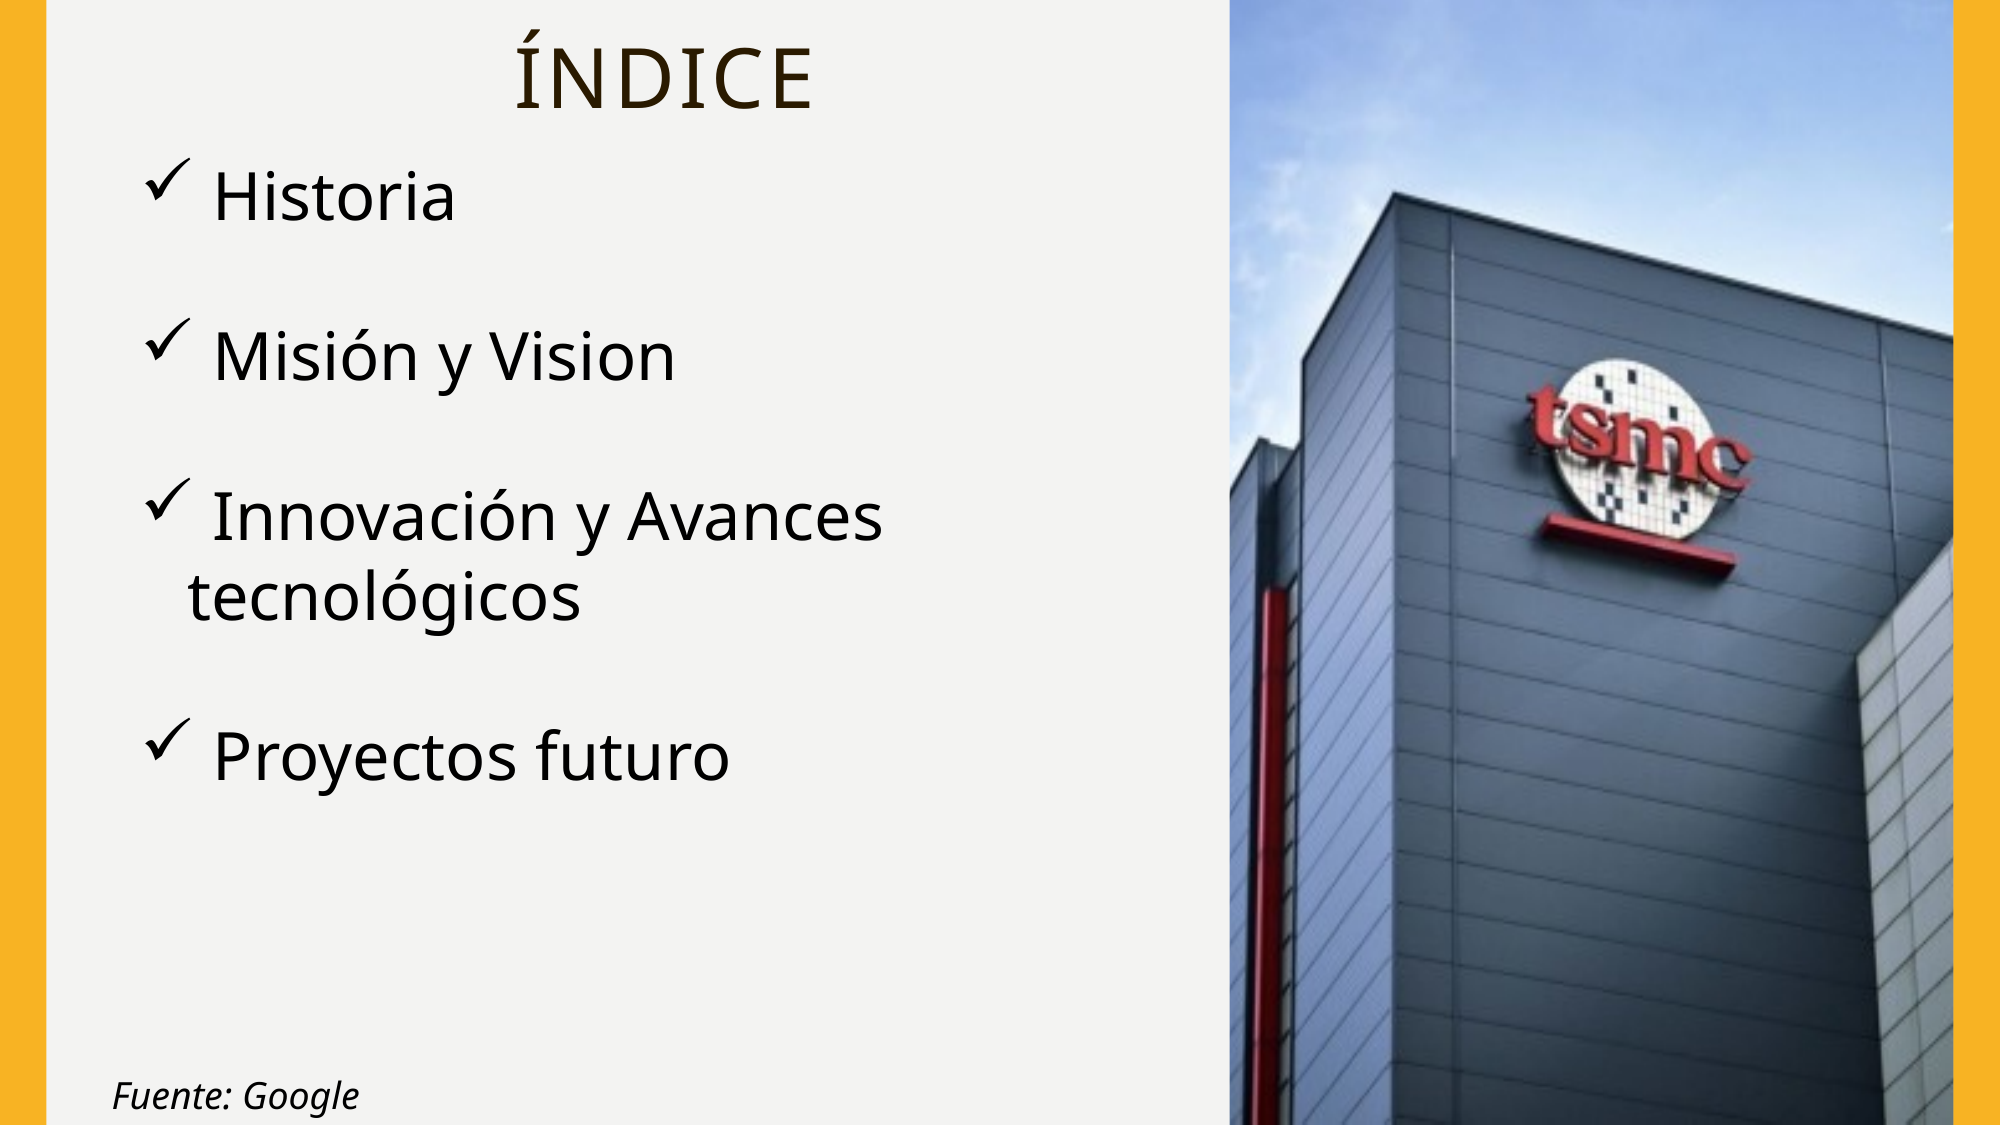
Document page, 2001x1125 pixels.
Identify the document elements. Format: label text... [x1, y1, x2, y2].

picture [1229, 0, 1954, 1125]
text_box [47, 0, 1229, 1125]
text_box [1954, 0, 2000, 1125]
text_box [0, 0, 47, 1125]
text_box Historia Misión y Vision Innovación y Avances tecnológicos Proyectos futuro [125, 146, 1170, 881]
title Índice [125, 29, 1204, 147]
text_box Fuente: Google imágenes [46, 1064, 426, 1125]
